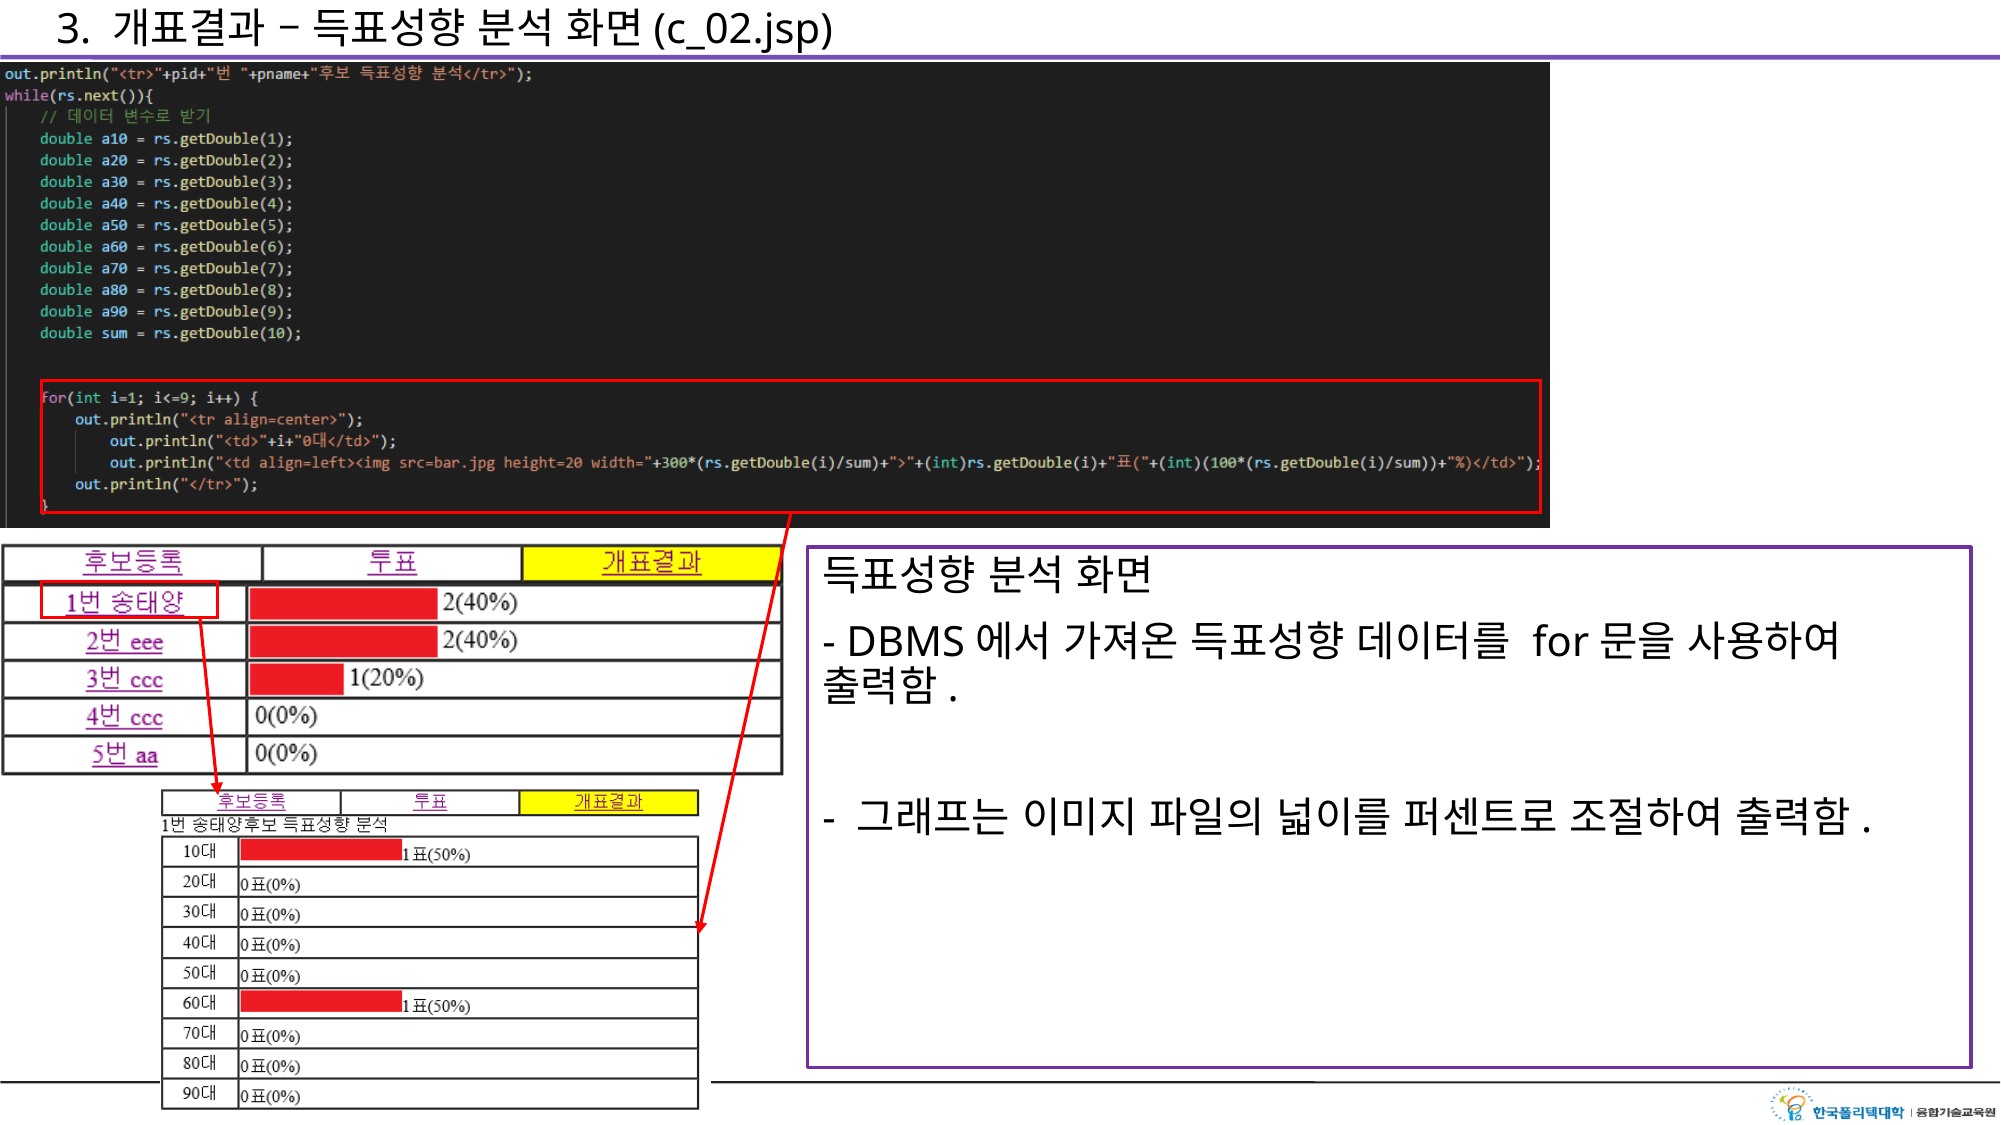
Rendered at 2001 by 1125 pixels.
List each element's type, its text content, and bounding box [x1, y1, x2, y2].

picture [0, 62, 1550, 528]
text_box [698, 512, 791, 935]
list 득표성향 분석 화면 - DBMS에서 가져온 득표성향 데이터를 for문을 사용하여 출력함. - 그래프는 이미지 파일의 넓이를 퍼센트로 조절하여 출력함. [806, 545, 1973, 1069]
picture [1765, 1084, 1998, 1124]
title 3. 개표결과 – 득표성향 분석 화면(c_02.jsp) [41, 0, 1972, 52]
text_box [199, 617, 219, 796]
picture [0, 538, 711, 1113]
